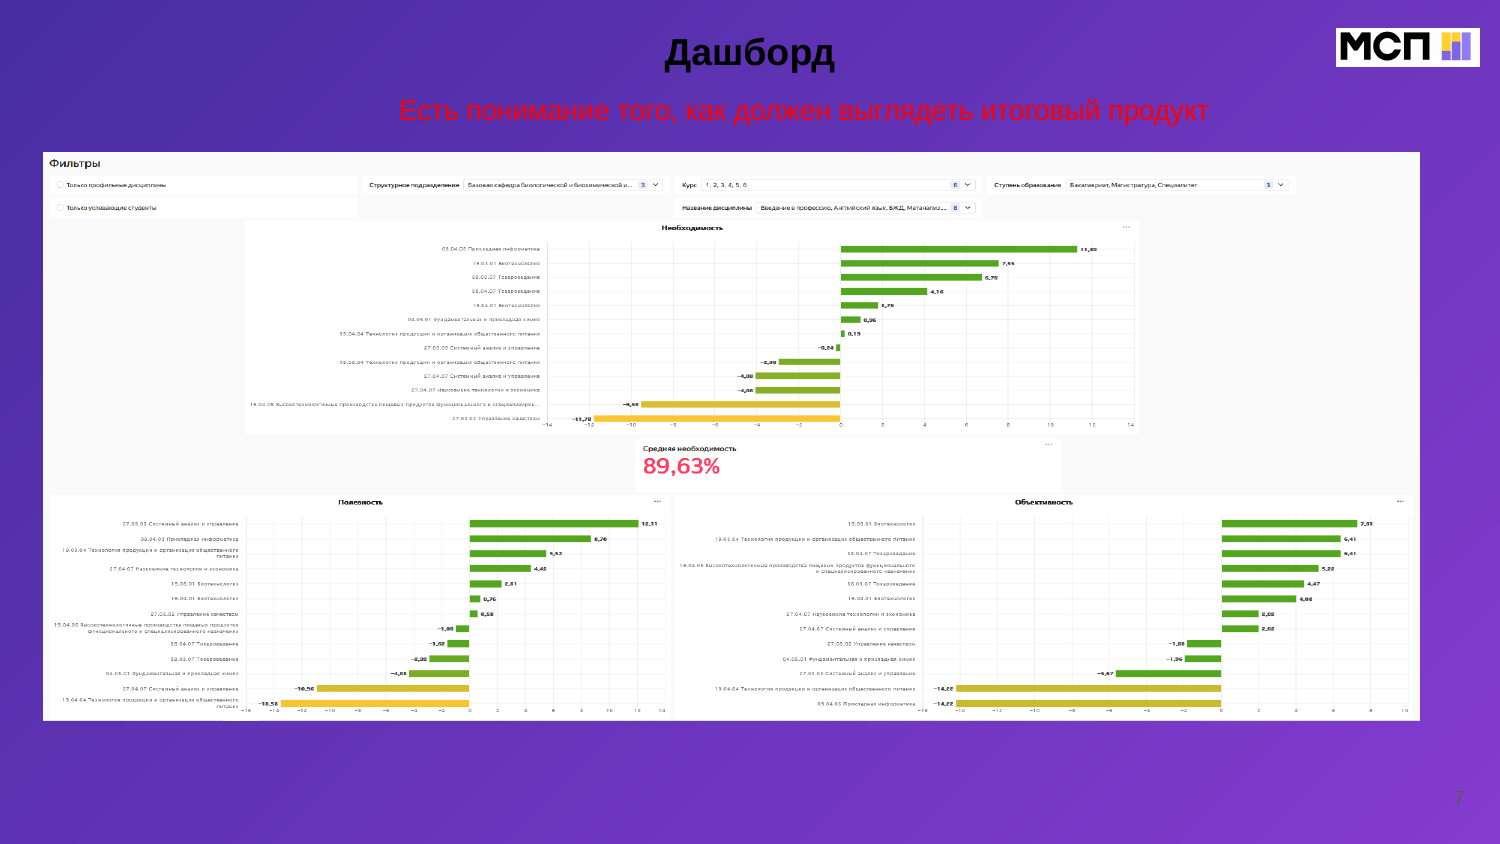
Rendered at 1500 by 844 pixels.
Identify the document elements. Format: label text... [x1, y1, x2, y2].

picture [43, 151, 1420, 721]
picture [1336, 28, 1480, 67]
slide_number 7 [1389, 764, 1480, 830]
text_box Есть понимание того, как должен выглядеть итоговый продукт [384, 84, 1232, 134]
text_box Дашборд [391, 16, 1108, 84]
